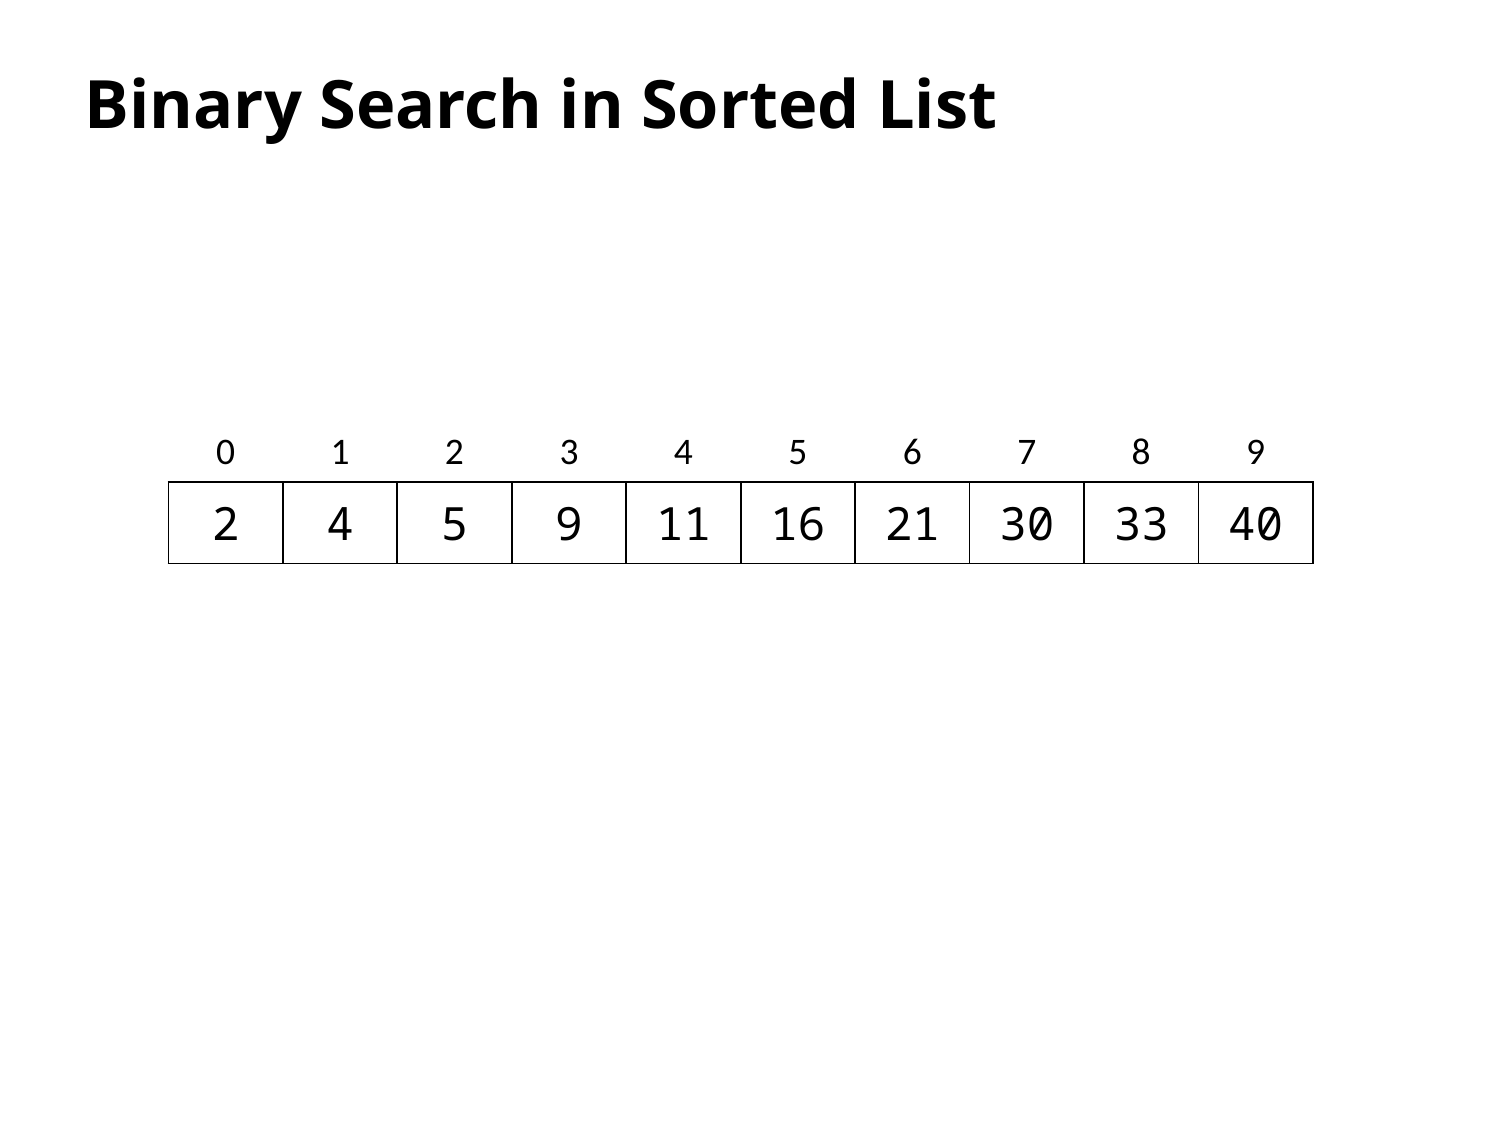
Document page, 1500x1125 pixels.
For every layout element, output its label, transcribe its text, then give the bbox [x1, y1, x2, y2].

table_header 0 [168, 400, 283, 481]
table_header 4 [626, 400, 741, 481]
table_header 2 [397, 400, 512, 481]
table_cell 30 [970, 483, 1083, 563]
table_cell 40 [1199, 483, 1312, 563]
table_cell 9 [513, 483, 625, 563]
table_cell 33 [1085, 483, 1198, 563]
table_header 7 [970, 400, 1084, 481]
table_cell 5 [398, 483, 511, 563]
table_cell 2 [169, 483, 282, 563]
table_header 1 [283, 400, 397, 481]
table_header 5 [741, 400, 855, 481]
table_cell 16 [742, 483, 854, 563]
table_header 8 [1084, 400, 1198, 481]
text_box Binary Search in Sorted List [70, 54, 1014, 149]
table_cell 4 [284, 483, 396, 563]
table_cell 21 [856, 483, 969, 563]
table_header 3 [512, 400, 626, 481]
table_header 6 [855, 400, 970, 481]
table_cell 11 [627, 483, 740, 563]
table_header 9 [1198, 400, 1313, 481]
